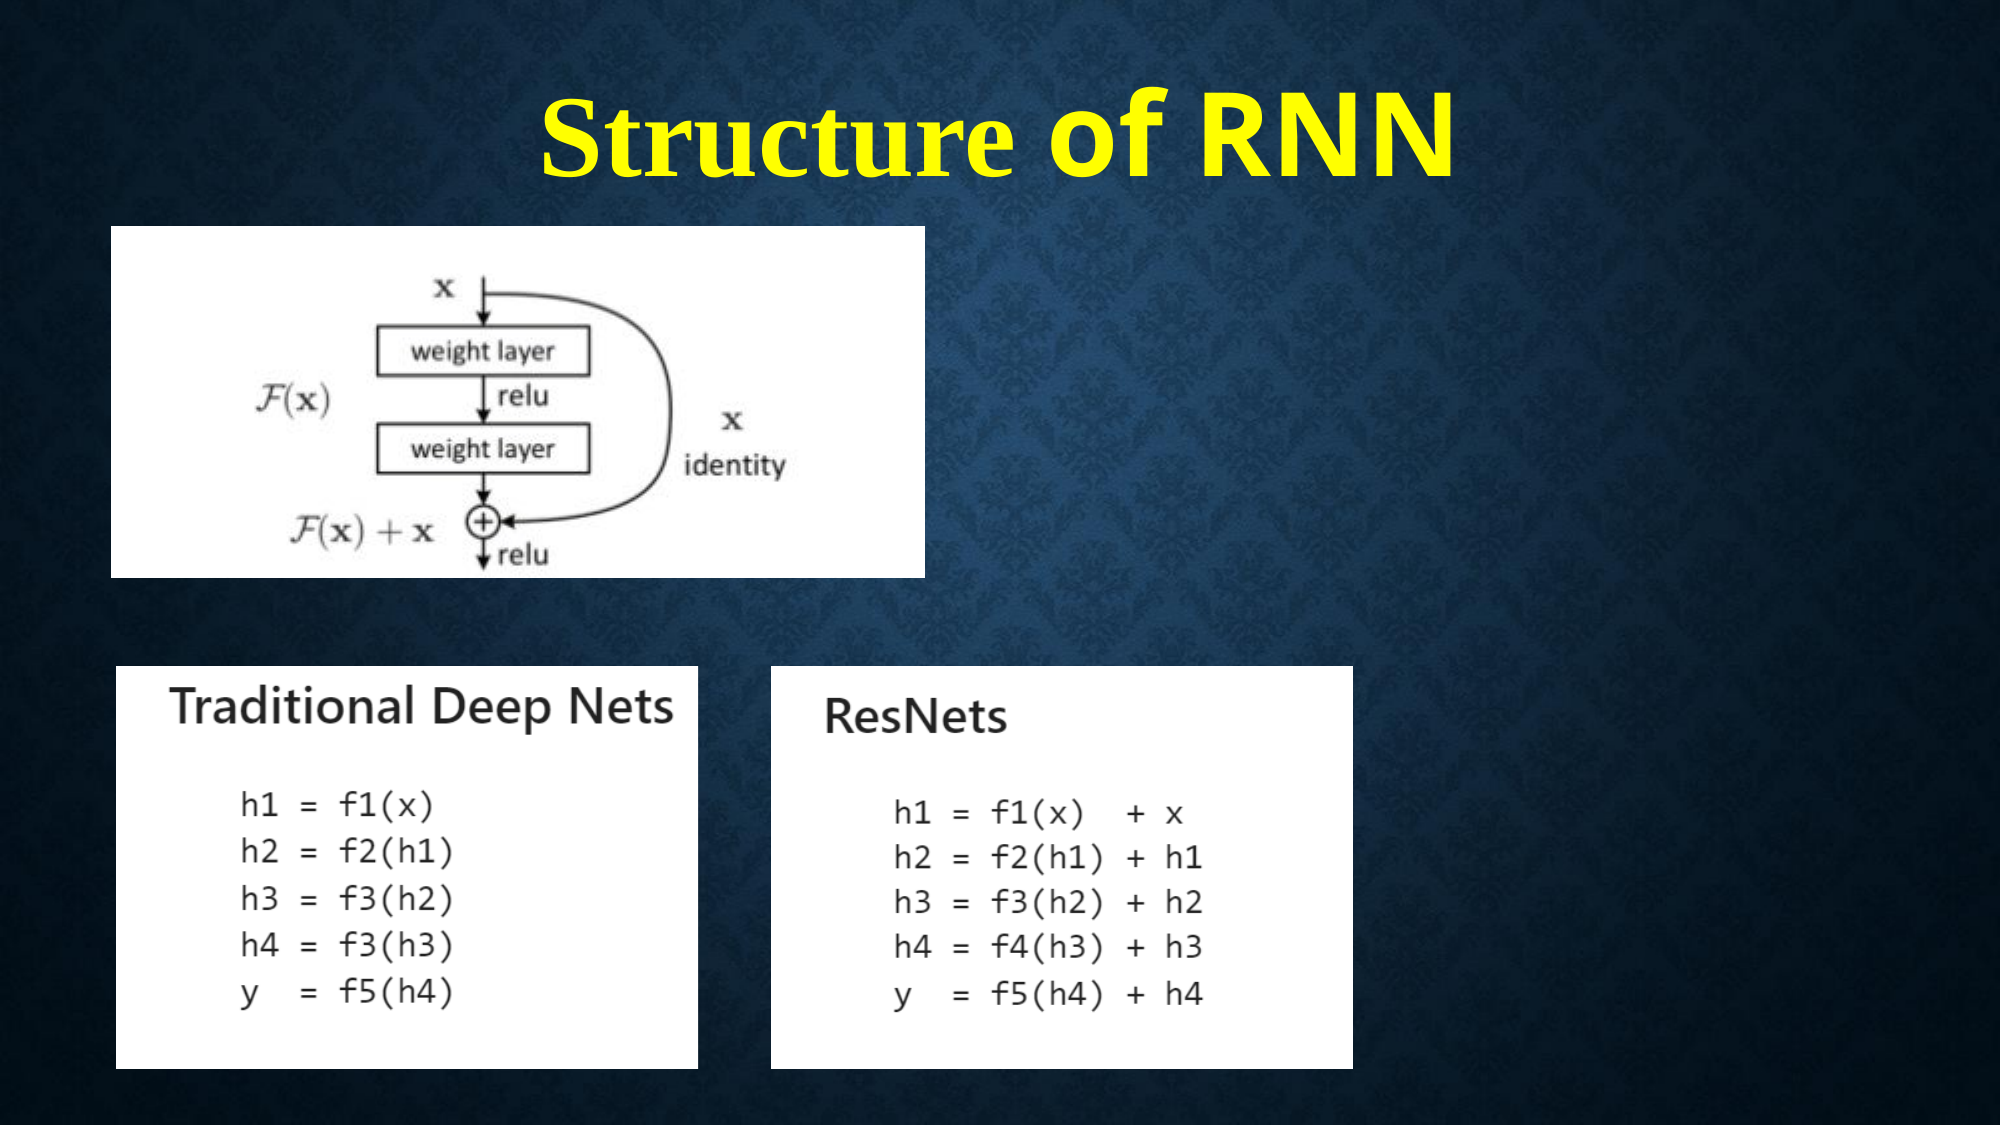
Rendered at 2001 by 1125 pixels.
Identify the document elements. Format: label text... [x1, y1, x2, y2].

title Structure of RNN [142, 60, 1858, 205]
picture [0, 0, 2000, 1125]
